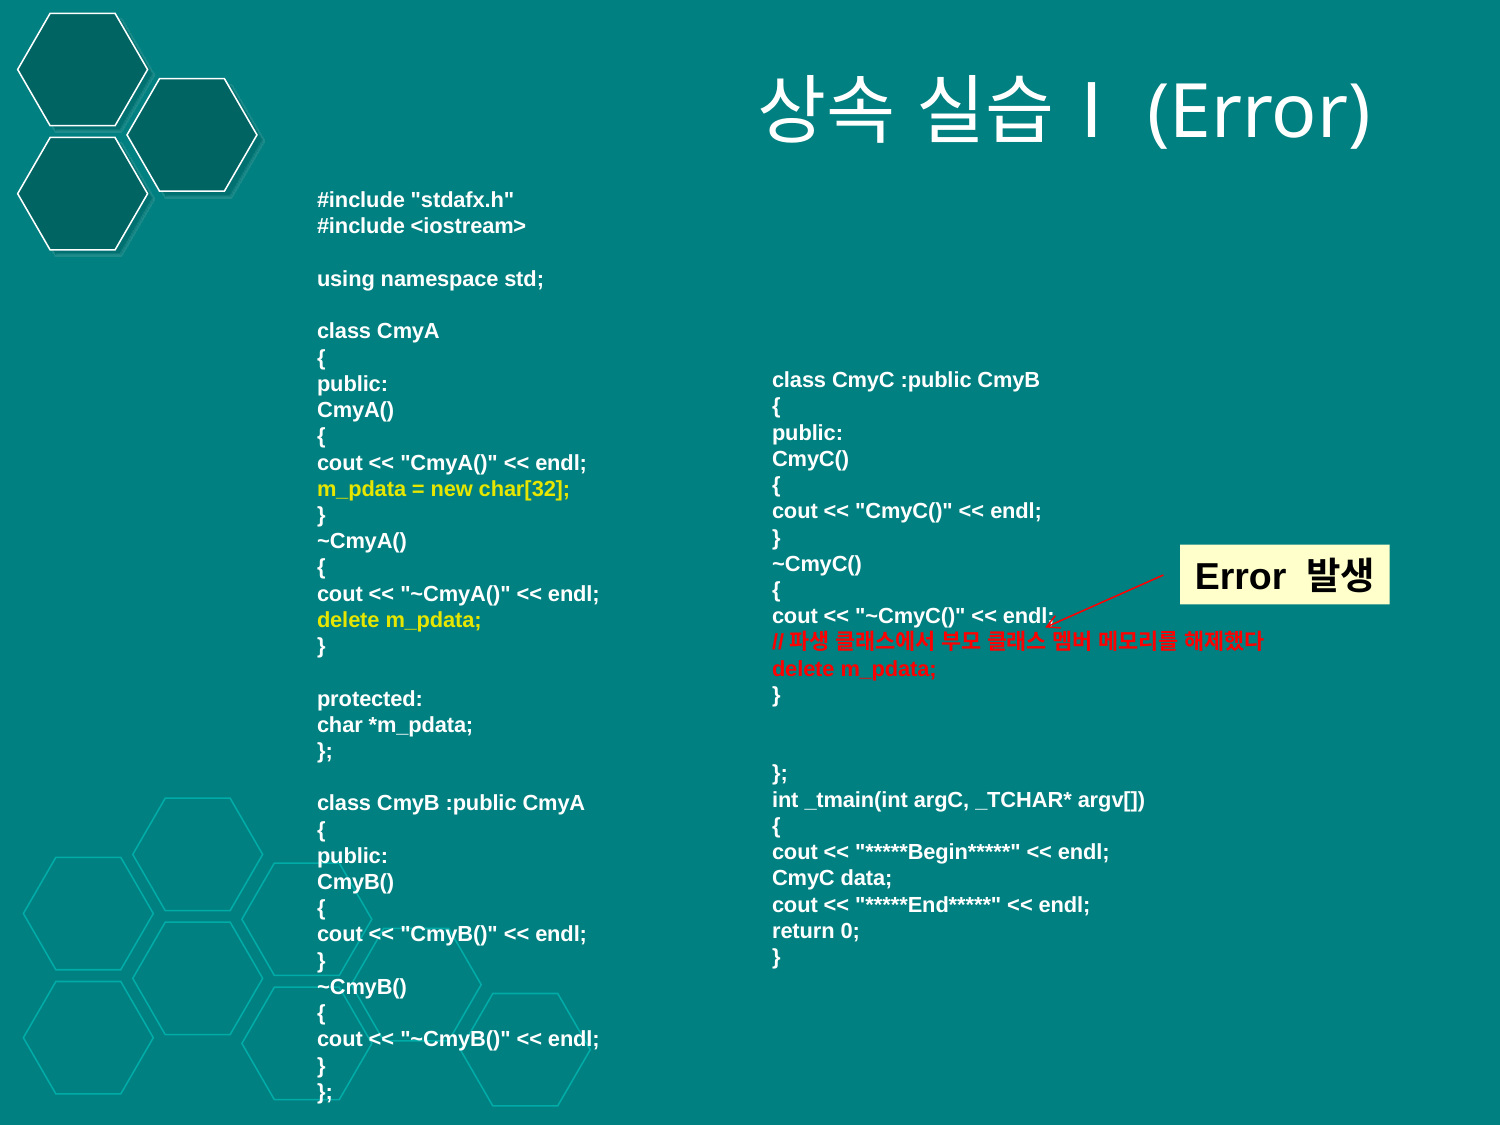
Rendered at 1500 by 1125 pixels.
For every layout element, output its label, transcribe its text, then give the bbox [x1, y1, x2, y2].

text_box #include "stdafx.h" #include <iostream> using namespace std; class CmyA { public: CmyA() { cout << "CmyA()" << endl; m_pdata = new char[32]; } ~CmyA() { cout << "~CmyA()" << endl; delete m_pdata; } protected: char *m_pdata; }; class CmyB :public CmyA { public: CmyB() { cout << "CmyB()" << endl; } ~CmyB() { cout << "~CmyB()" << endl; } }; [302, 178, 616, 1111]
title 상속 실습Ⅰ(Error) [277, 42, 1406, 173]
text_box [1045, 575, 1164, 628]
text_box Error 발생 [1180, 544, 1390, 605]
text_box class CmyC :public CmyB { public: CmyC() { cout << "CmyC()" << endl; } ~CmyC() { cout << "~CmyC()" << endl; //파생 클래스에서 부모 클래스 멤버 메모리를 해제했다 delete m_pdata; } }; int _tmain(int argC, _TCHAR* argv[]) { cout << "*****Begin*****" << endl; CmyC data; cout << "*****End*****" << endl; return 0; } [757, 332, 1281, 1003]
